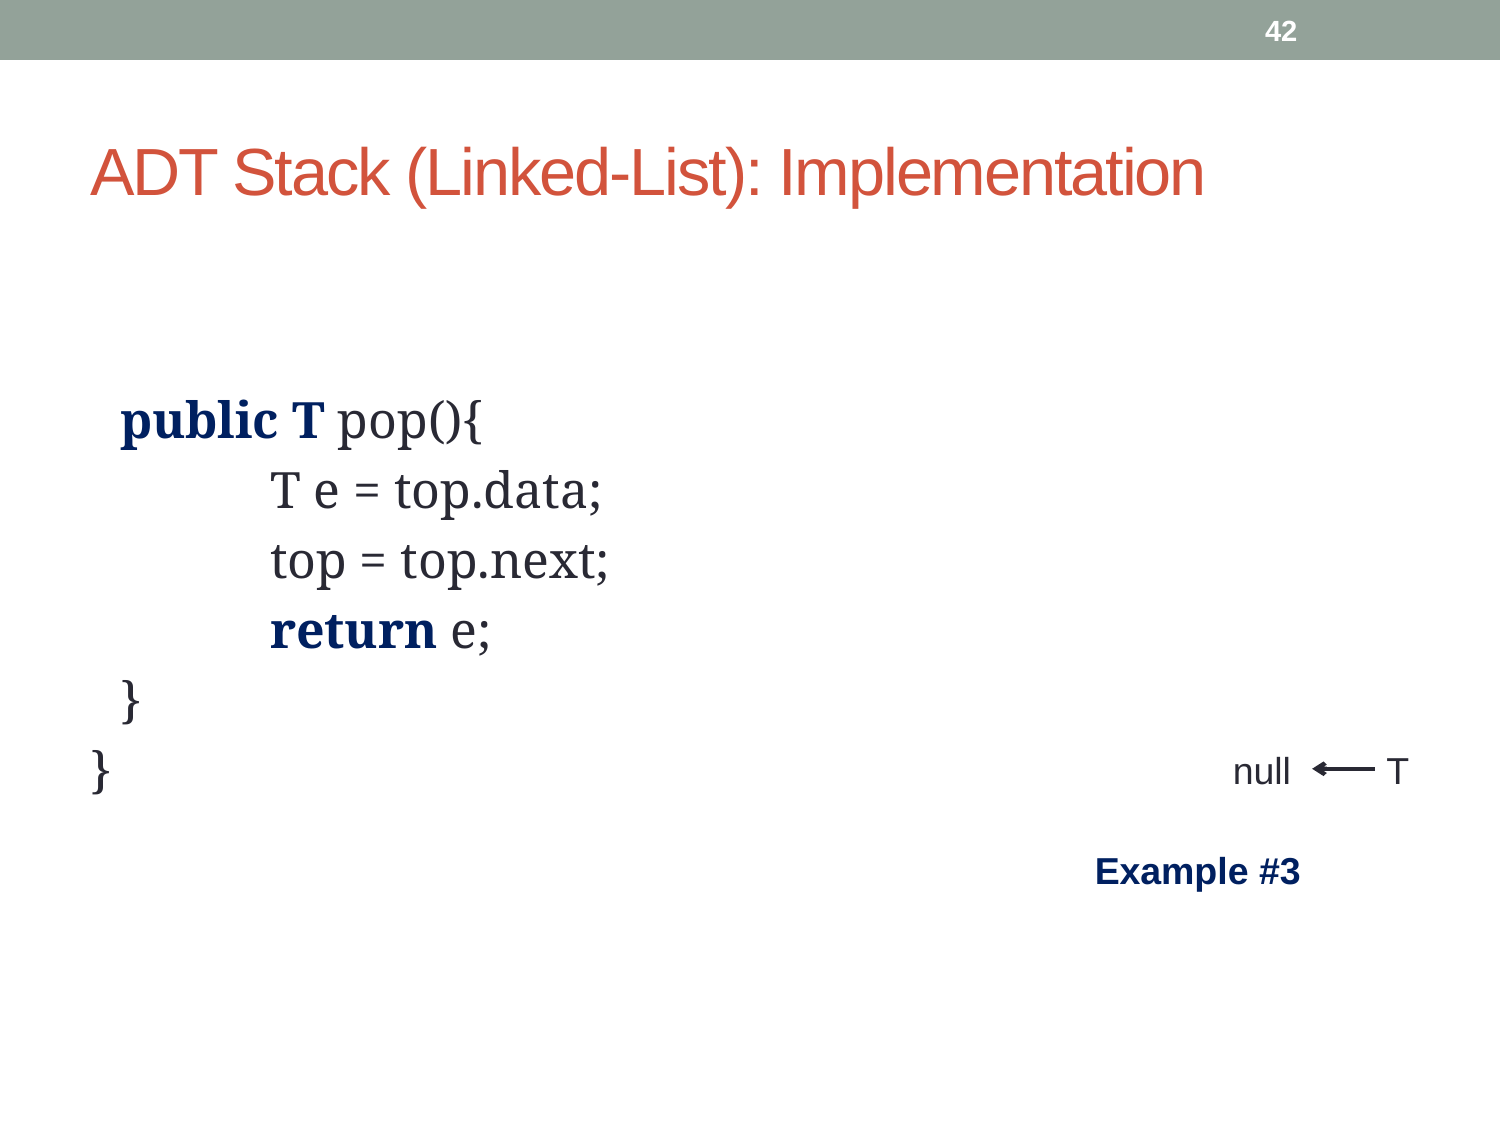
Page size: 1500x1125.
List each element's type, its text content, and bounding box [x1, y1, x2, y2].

list public T pop(){ T e = top.data; top = top.next; return e; } } [75, 262, 1425, 1063]
title ADT Stack (Linked-List): Implementation [75, 87, 1425, 250]
text_box T [1371, 739, 1425, 800]
text_box null [1218, 739, 1306, 800]
slide_number 42 [1250, 3, 1425, 57]
text_box Example #3 [1080, 839, 1316, 900]
table_header [1326, 771, 1371, 775]
